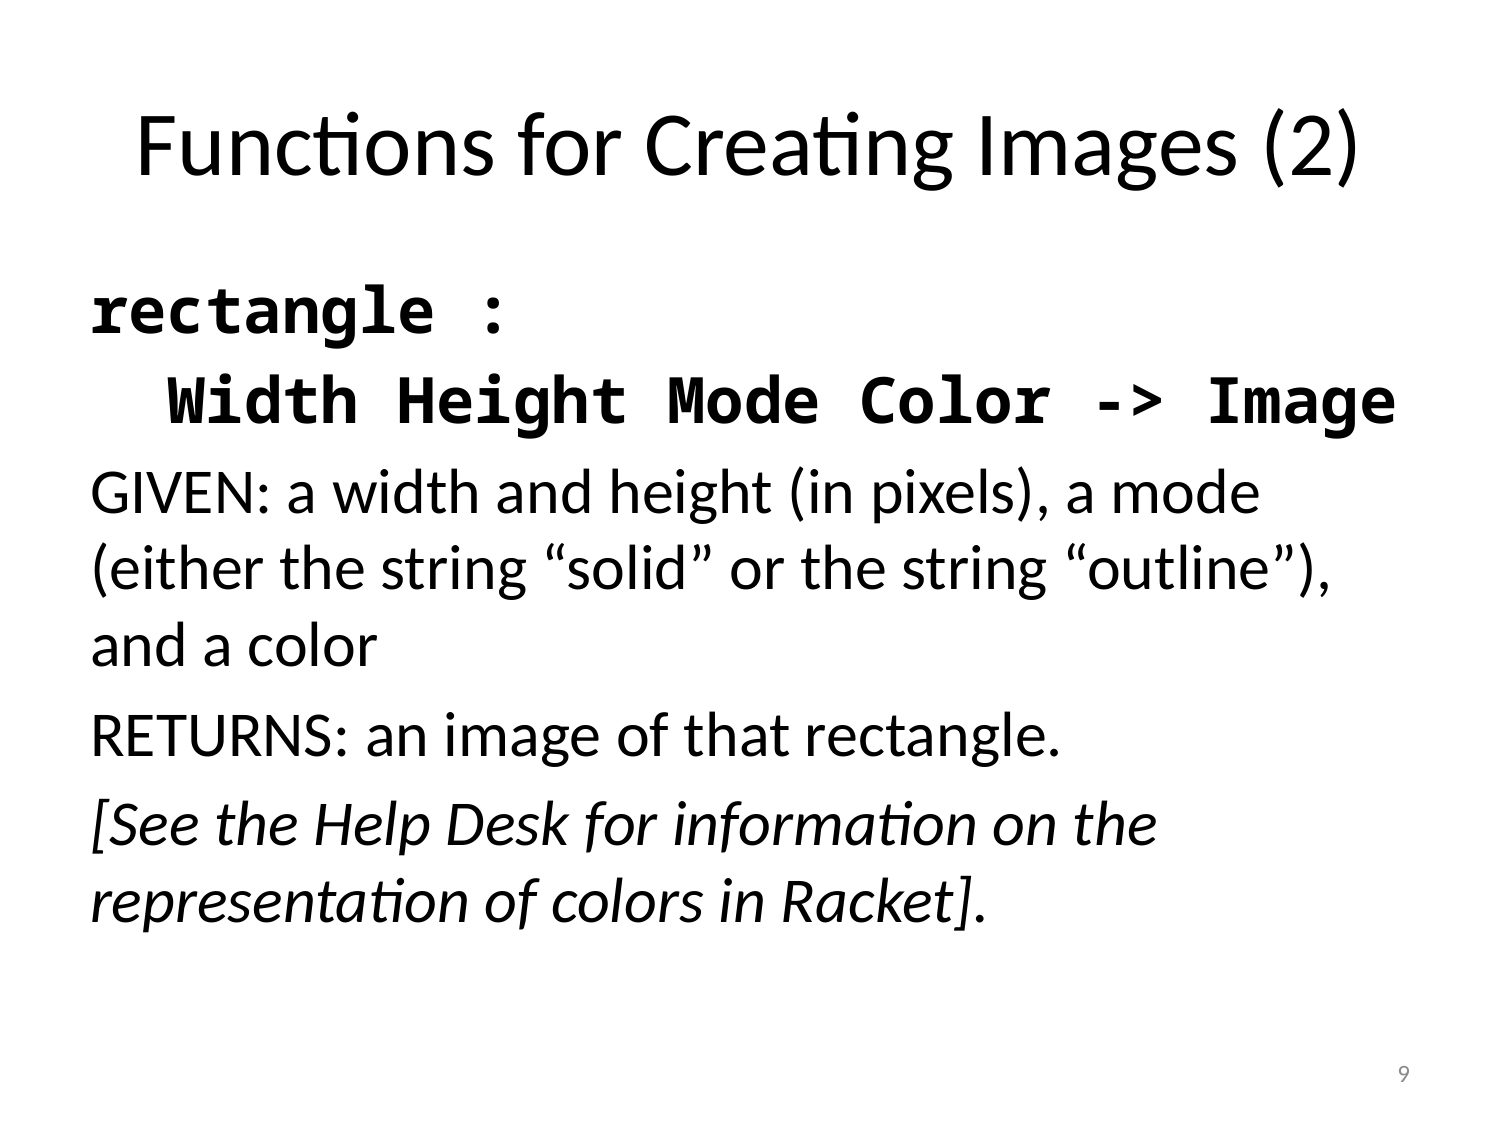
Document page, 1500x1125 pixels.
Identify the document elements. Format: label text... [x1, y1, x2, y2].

list rectangle : Width Height Mode Color -> Image GIVEN: a width and height (in pixels), a mode (either the string “solid” or the string “outline”), and a color RETURNS: an image of that rectangle. [See the Help Desk for information on the representation of colors in Racket]. [75, 262, 1425, 1005]
title Functions for Creating Images (2) [75, 45, 1425, 233]
slide_number 9 [1074, 1042, 1425, 1103]
